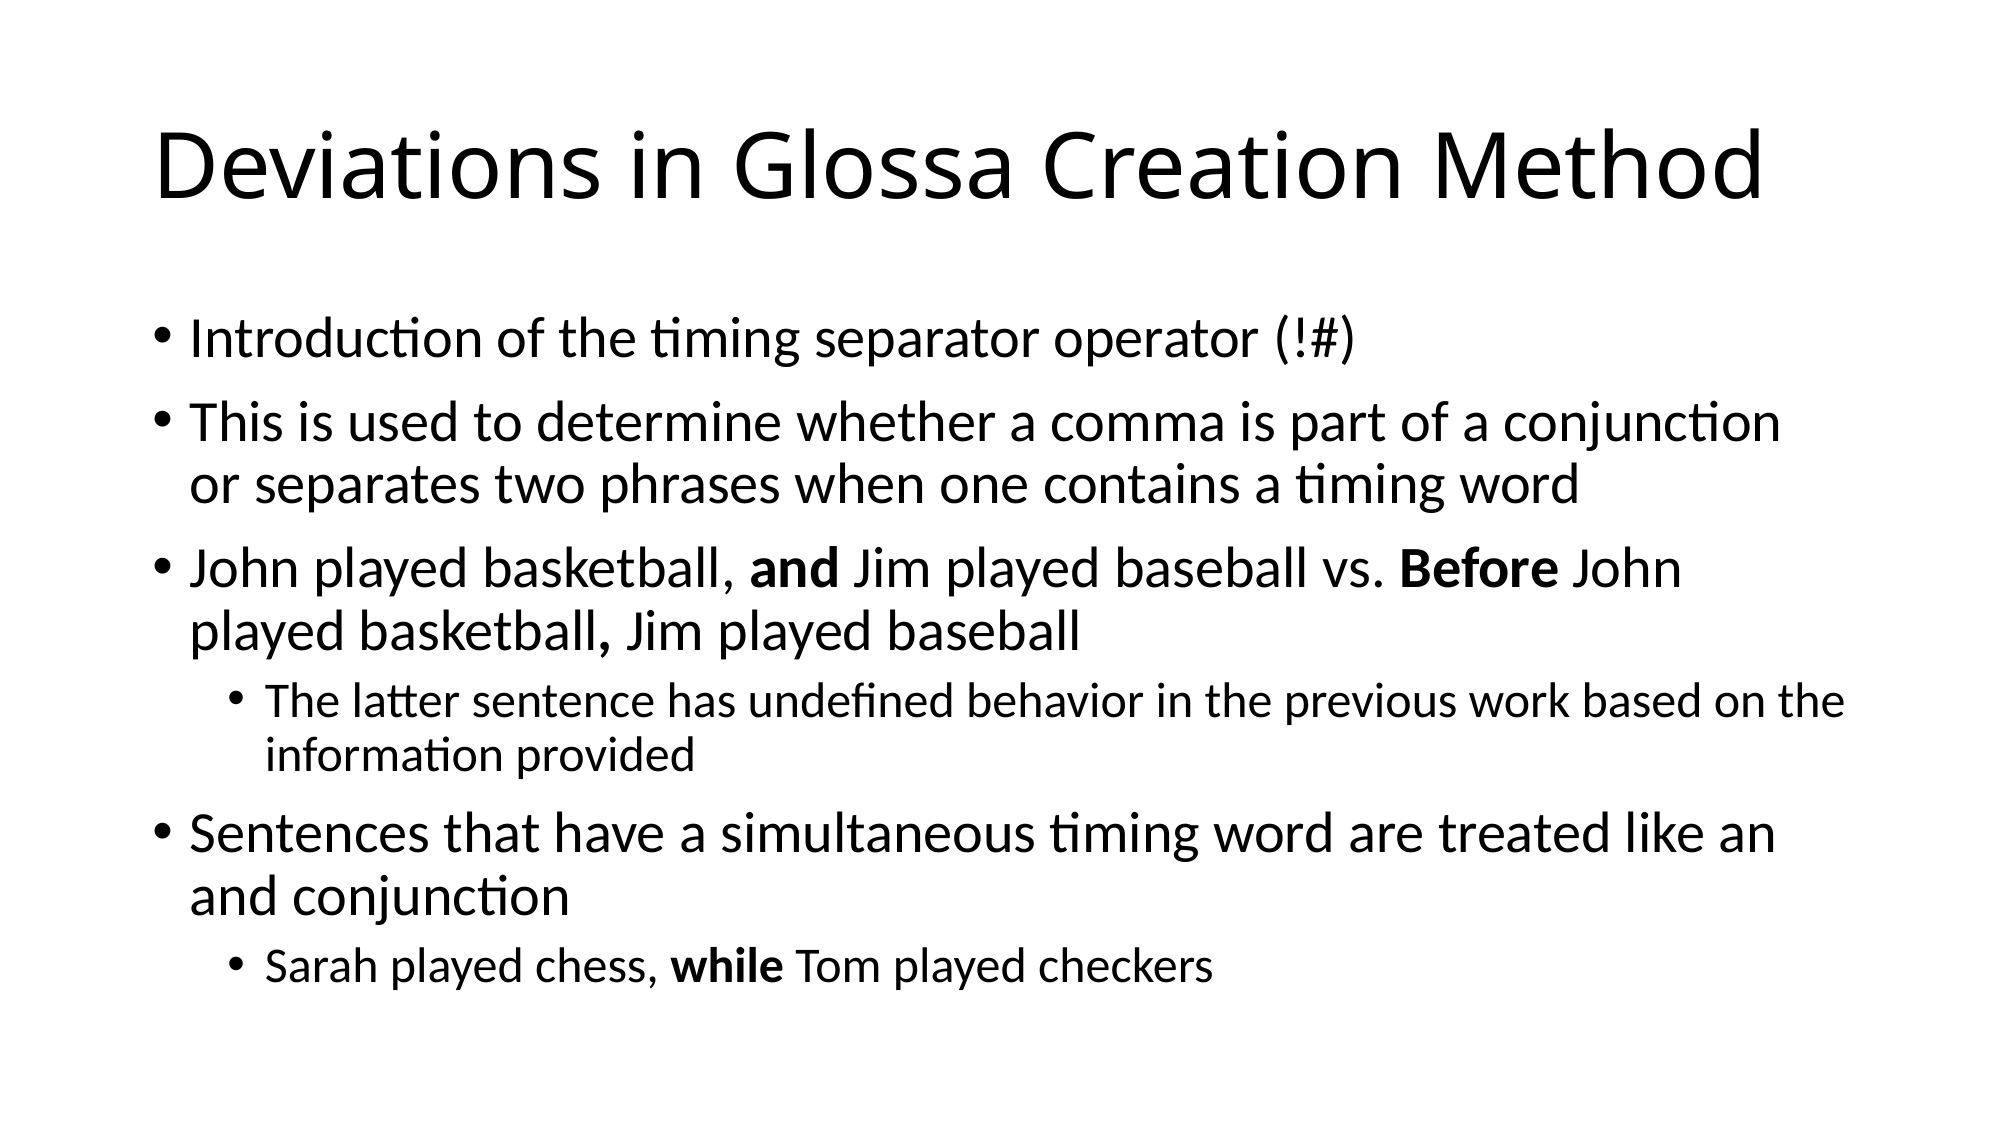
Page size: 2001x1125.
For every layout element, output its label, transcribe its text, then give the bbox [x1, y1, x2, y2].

title Deviations in Glossa Creation Method [137, 59, 1863, 278]
list Introduction of the timing separator operator (!#) This is used to determine whether a comma is part of a conjunction or separates two phrases when one contains a timing word John played basketball, and Jim played baseball vs. Before John played basketball, Jim played baseball The latter sentence has undefined behavior in the previous work based on the information provided Sentences that have a simultaneous timing word are treated like an and conjunction Sarah played chess, while Tom played checkers [137, 299, 1863, 1014]
